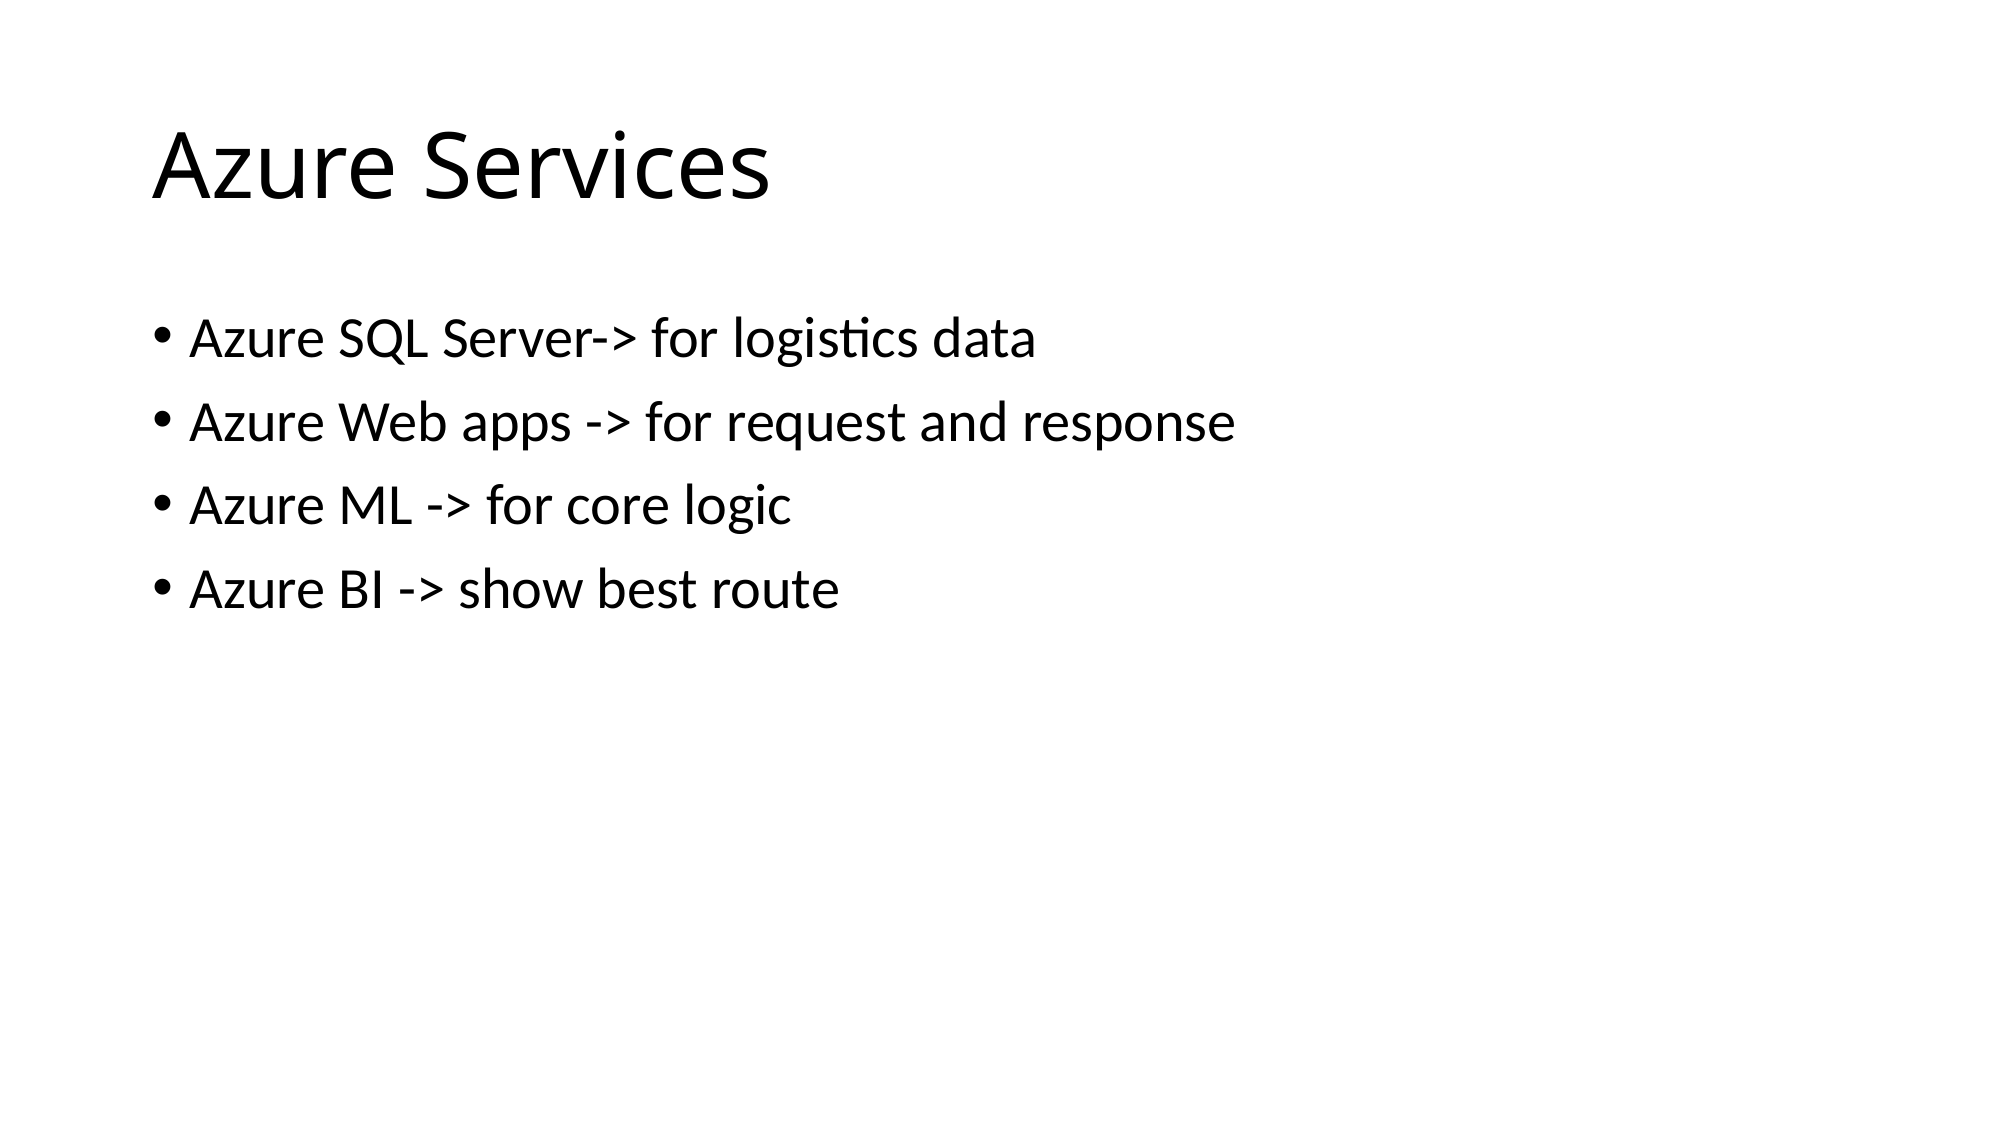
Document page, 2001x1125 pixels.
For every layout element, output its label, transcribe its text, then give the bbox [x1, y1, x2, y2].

list Azure SQL Server-> for logistics data Azure Web apps -> for request and response Azure ML -> for core logic Azure BI -> show best route [137, 299, 1863, 1014]
title Azure Services [137, 59, 1863, 278]
